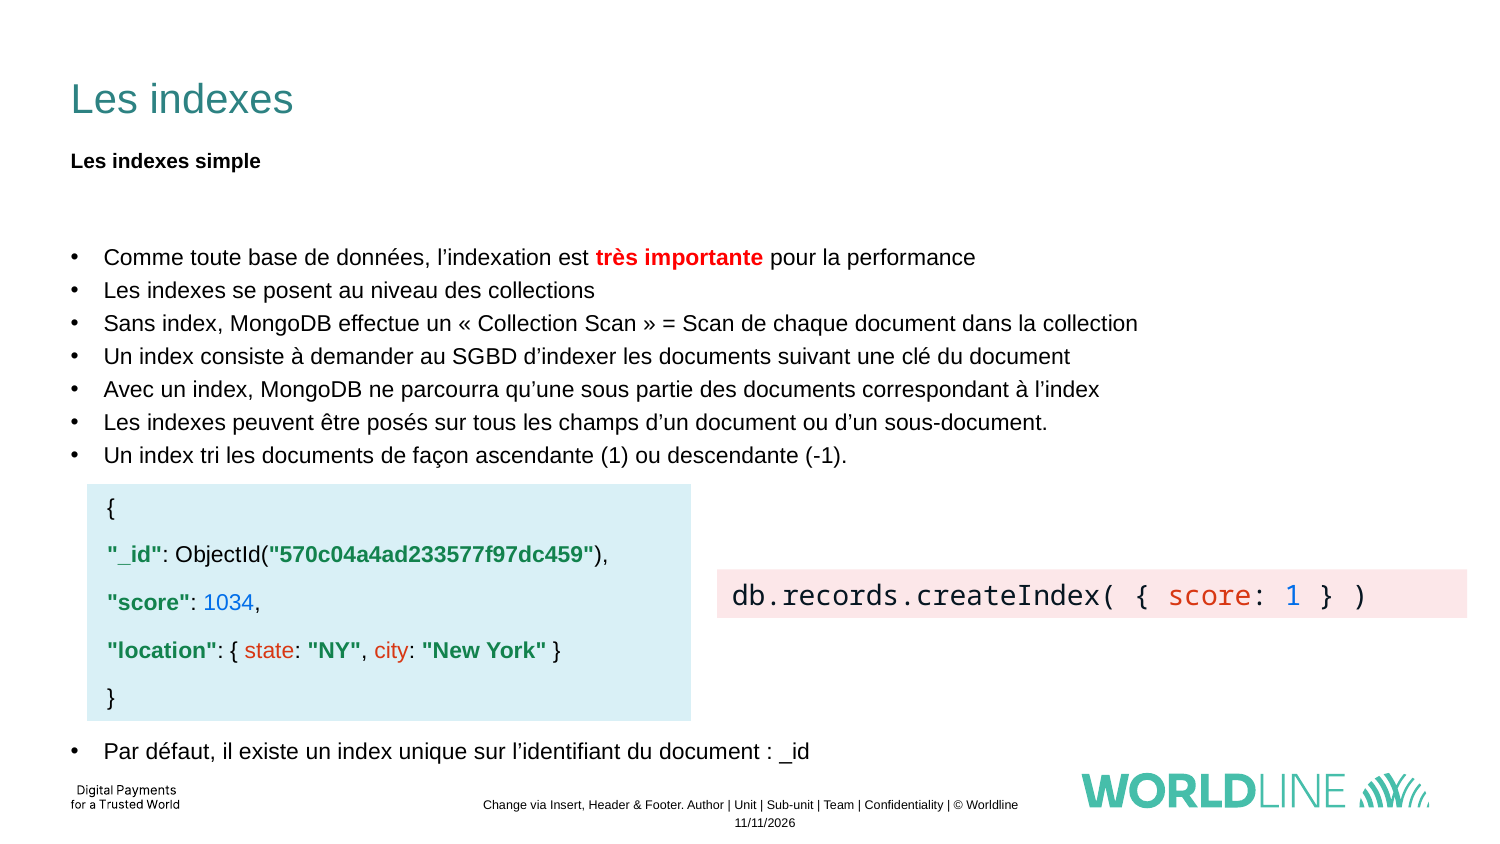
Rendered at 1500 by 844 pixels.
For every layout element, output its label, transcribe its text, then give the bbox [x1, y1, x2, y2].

text_box db.records.createIndex( { score: 1 } ) [717, 569, 1468, 618]
table_cell } [87, 674, 691, 721]
table_header { [87, 484, 691, 531]
title Les indexes [70, 74, 1430, 147]
table_cell "score": 1034, [87, 579, 691, 626]
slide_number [734, 817, 831, 832]
table_cell "_id": ObjectId("570c04a4ad233577f97dc459"), [87, 531, 691, 579]
table_cell "location": { state: "NY", city: "New York" } [87, 626, 691, 674]
list Les indexes simple [70, 147, 1430, 183]
list Comme toute base de données, l’indexation est très importante pour la performance Les indexes se posent au niveau des collections Sans index, MongoDB effectue un « Collection Scan » = Scan de chaque document dans la collection Un index consiste à demander au SGBD d’indexer les documents suivant une clé du document Avec un index, MongoDB ne parcourra qu’une sous partie des documents correspondant à l’index Les indexes peuvent être posés sur tous les champs d’un document ou d’un sous-document. Un index tri les documents de façon ascendante (1) ou descendante (-1). Par défaut, il existe un index unique sur l’identifiant du document : _id [70, 237, 1430, 781]
footer Change via Insert, Header & Footer. Author | Unit | Sub-unit | Team | Confidentiality | © Worldline [460, 799, 1042, 814]
